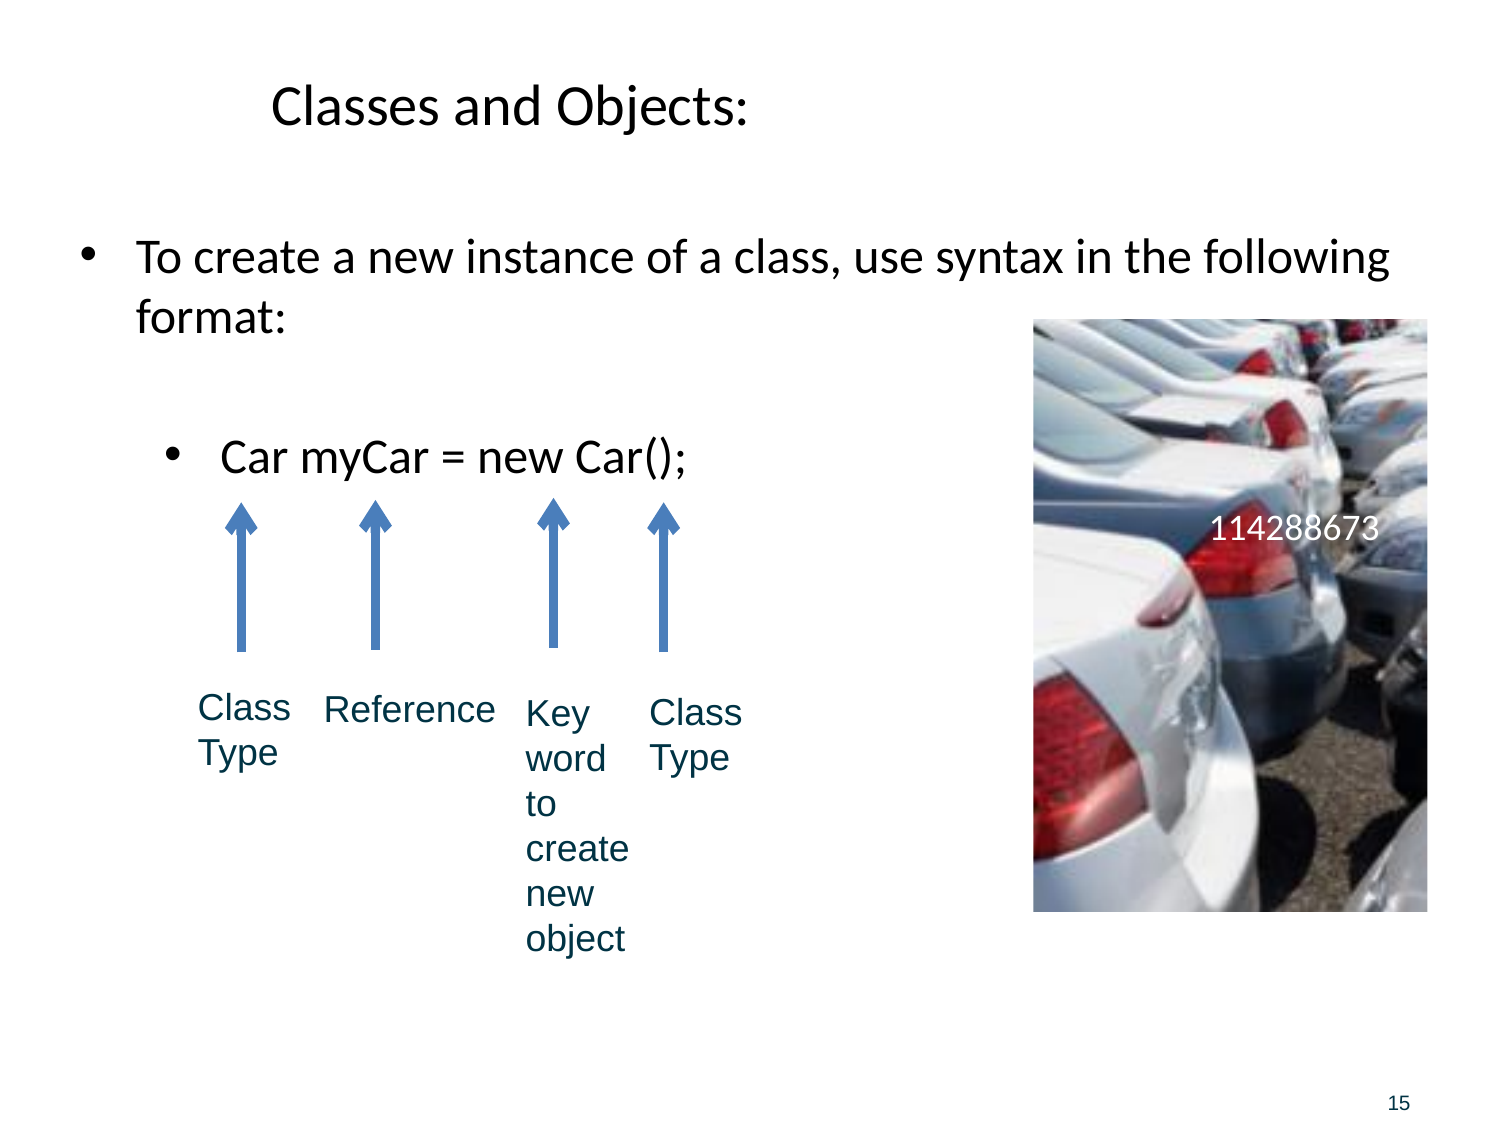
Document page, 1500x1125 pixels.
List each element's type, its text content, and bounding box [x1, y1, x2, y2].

title Classes and Objects: Using Keyword new [75, 30, 1425, 173]
picture [1033, 318, 1428, 912]
text_box Key word to create new object [510, 681, 680, 966]
text_box Class Type [182, 675, 352, 780]
text_box Class Type [634, 680, 771, 786]
list To create a new instance of a class, use syntax in the following format: Car myCar = new Car(); [64, 216, 1421, 390]
text_box Reference [308, 677, 512, 738]
text_box 15 [1387, 1072, 1492, 1115]
